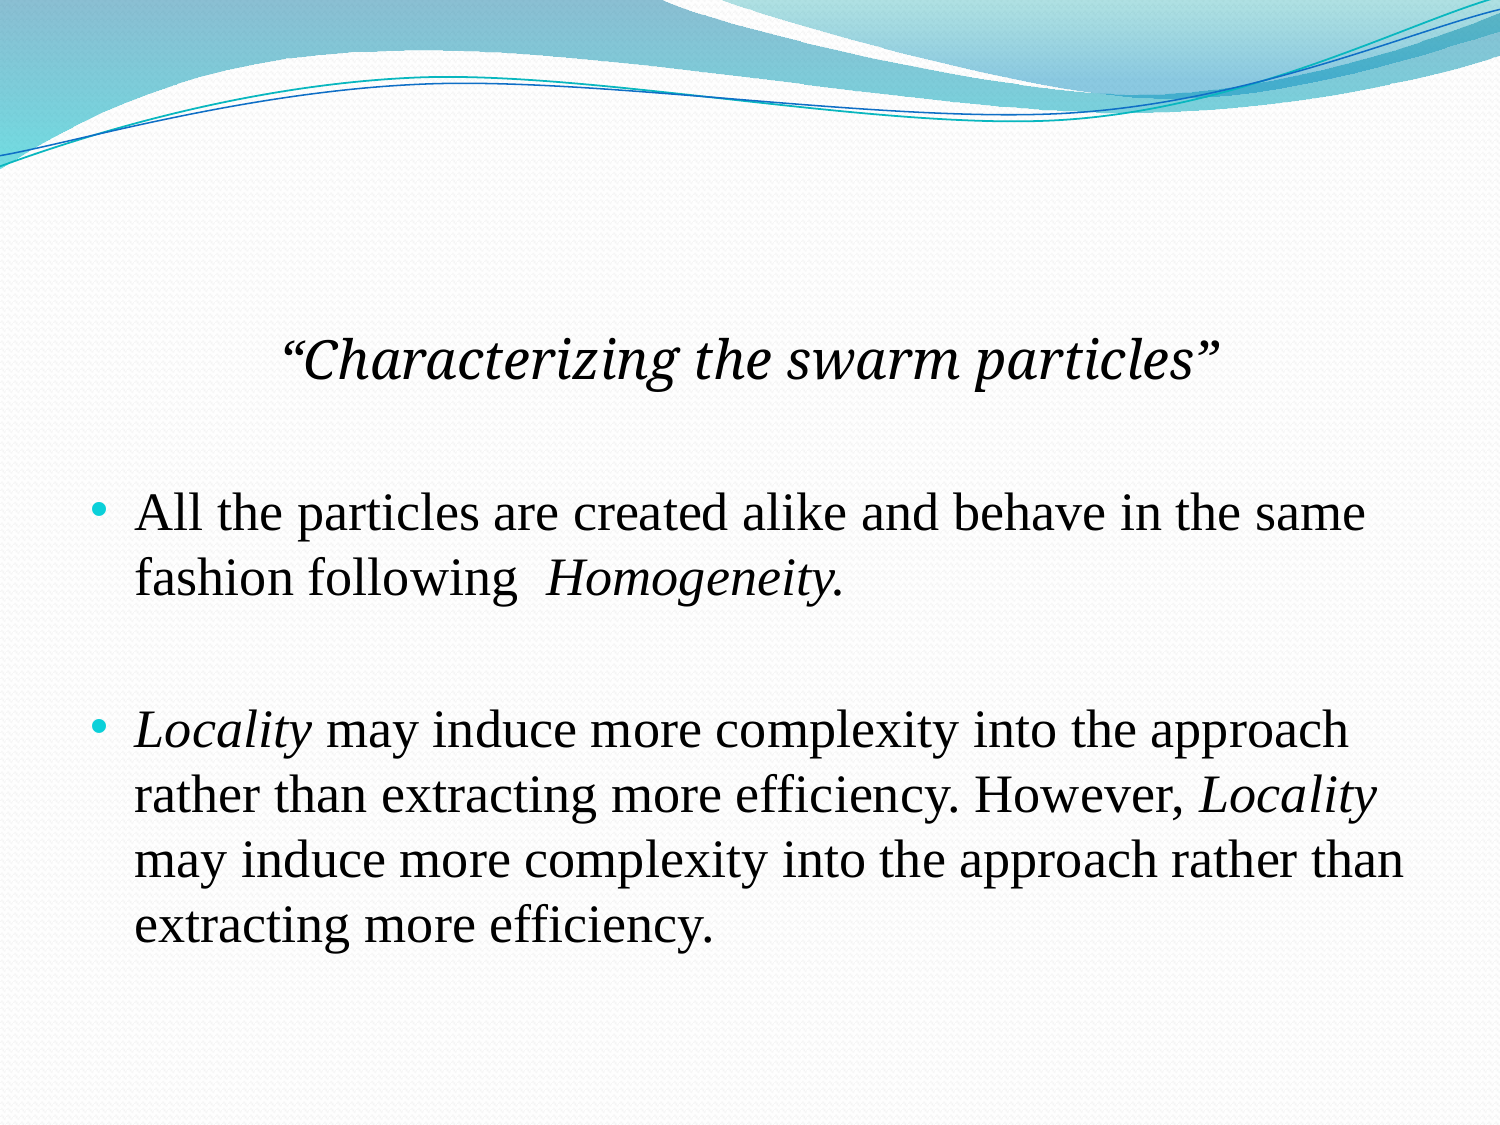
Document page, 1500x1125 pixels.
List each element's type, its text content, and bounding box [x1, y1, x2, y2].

list “Characterizing the swarm particles” All the particles are created alike and behave in the same fashion following Homogeneity. Locality may induce more complexity into the approach rather than extracting more efficiency. However, Locality may induce more complexity into the approach rather than extracting more efficiency. [74, 317, 1426, 1038]
